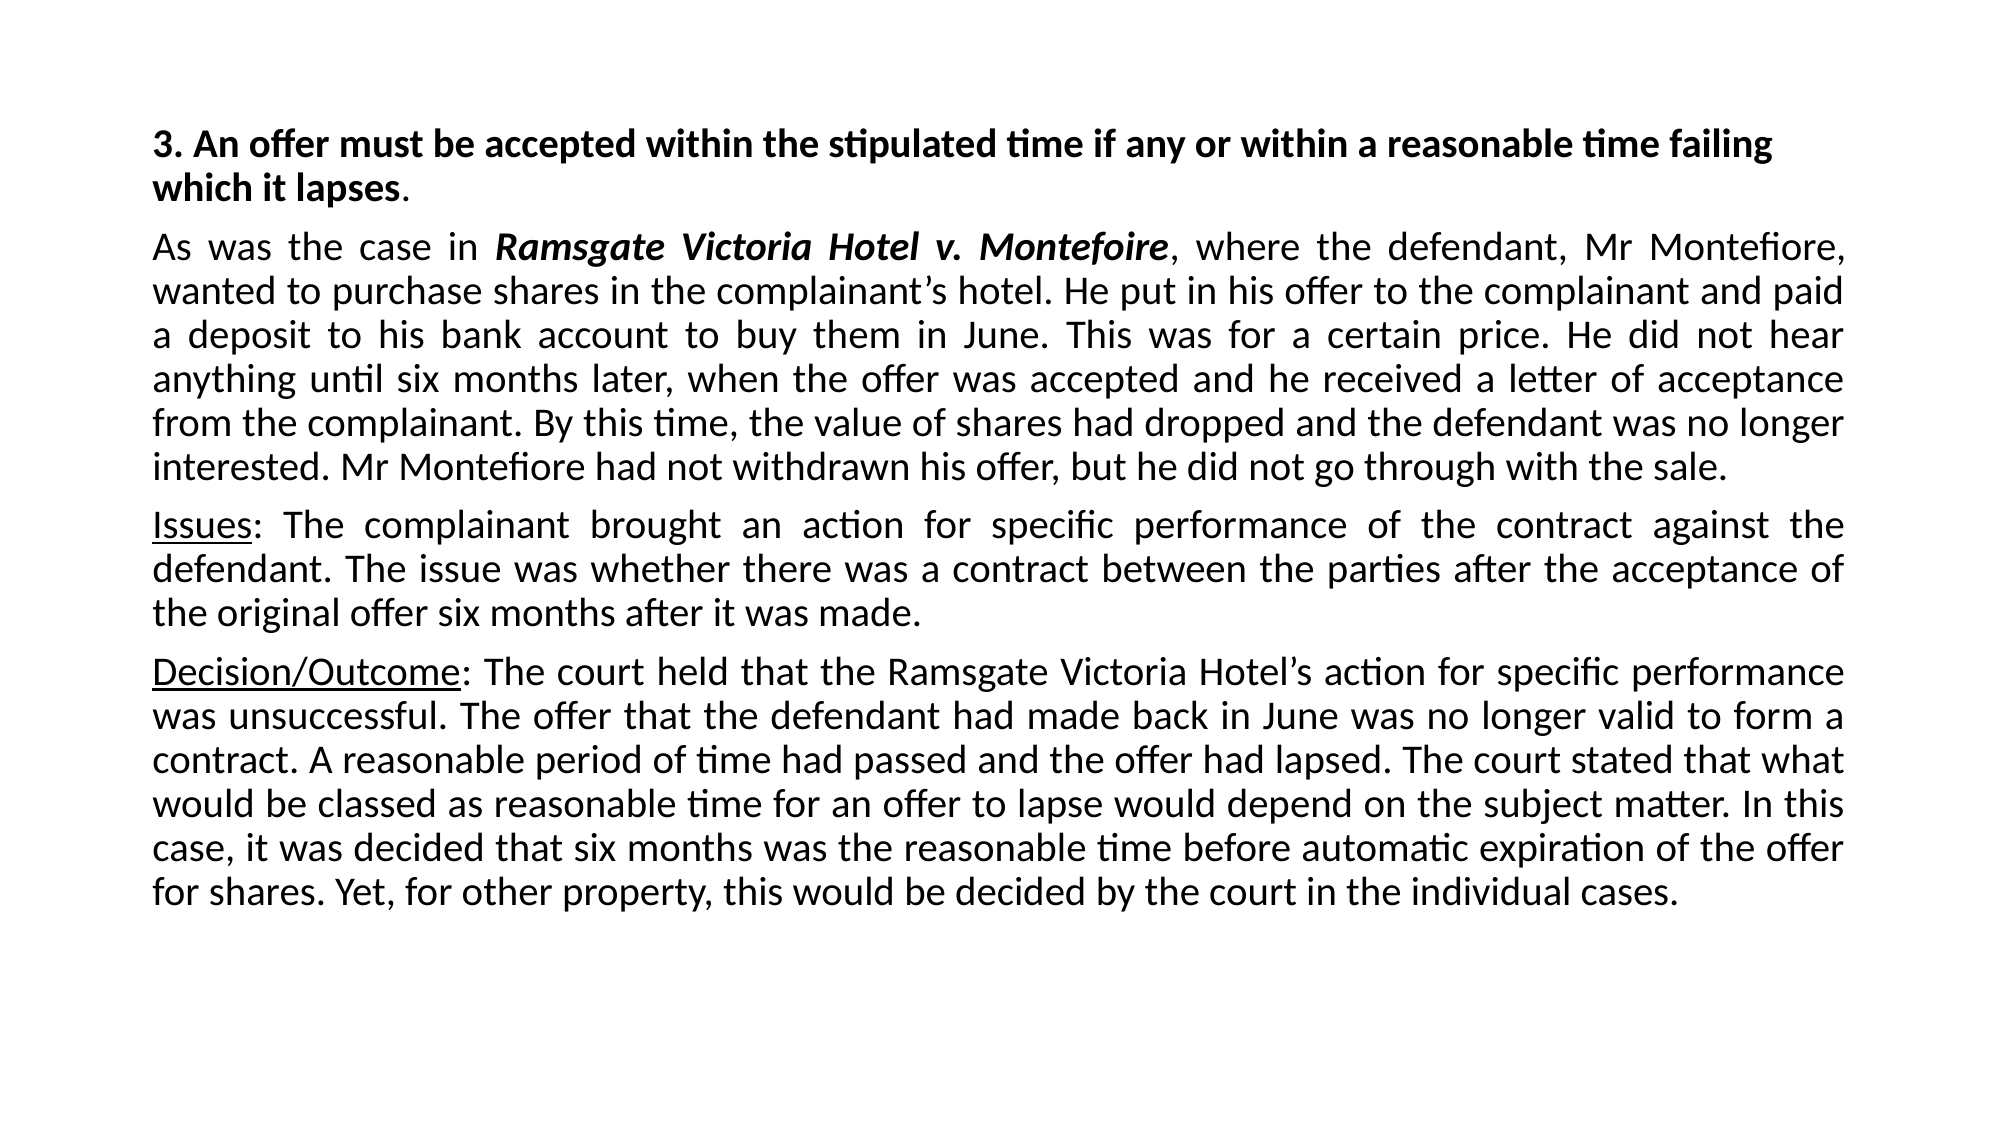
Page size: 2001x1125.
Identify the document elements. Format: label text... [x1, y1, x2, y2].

list 3. An offer must be accepted within the stipulated time if any or within a reasonable time failing which it lapses. As was the case in Ramsgate Victoria Hotel v. Montefoire, where the defendant, Mr Montefiore, wanted to purchase shares in the complainant’s hotel. He put in his offer to the complainant and paid a deposit to his bank account to buy them in June. This was for a certain price. He did not hear anything until six months later, when the offer was accepted and he received a letter of acceptance from the complainant. By this time, the value of shares had dropped and the defendant was no longer interested. Mr Montefiore had not withdrawn his offer, but he did not go through with the sale. Issues: The complainant brought an action for specific performance of the contract against the defendant. The issue was whether there was a contract between the parties after the acceptance of the original offer six months after it was made. Decision/Outcome: The court held that the Ramsgate Victoria Hotel’s action for specific performance was unsuccessful. The offer that the defendant had made back in June was no longer valid to form a contract. A reasonable period of time had passed and the offer had lapsed. The court stated that what would be classed as reasonable time for an offer to lapse would depend on the subject matter. In this case, it was decided that six months was the reasonable time before automatic expiration of the offer for shares. Yet, for other property, this would be decided by the court in the individual cases. [137, 115, 1863, 1014]
